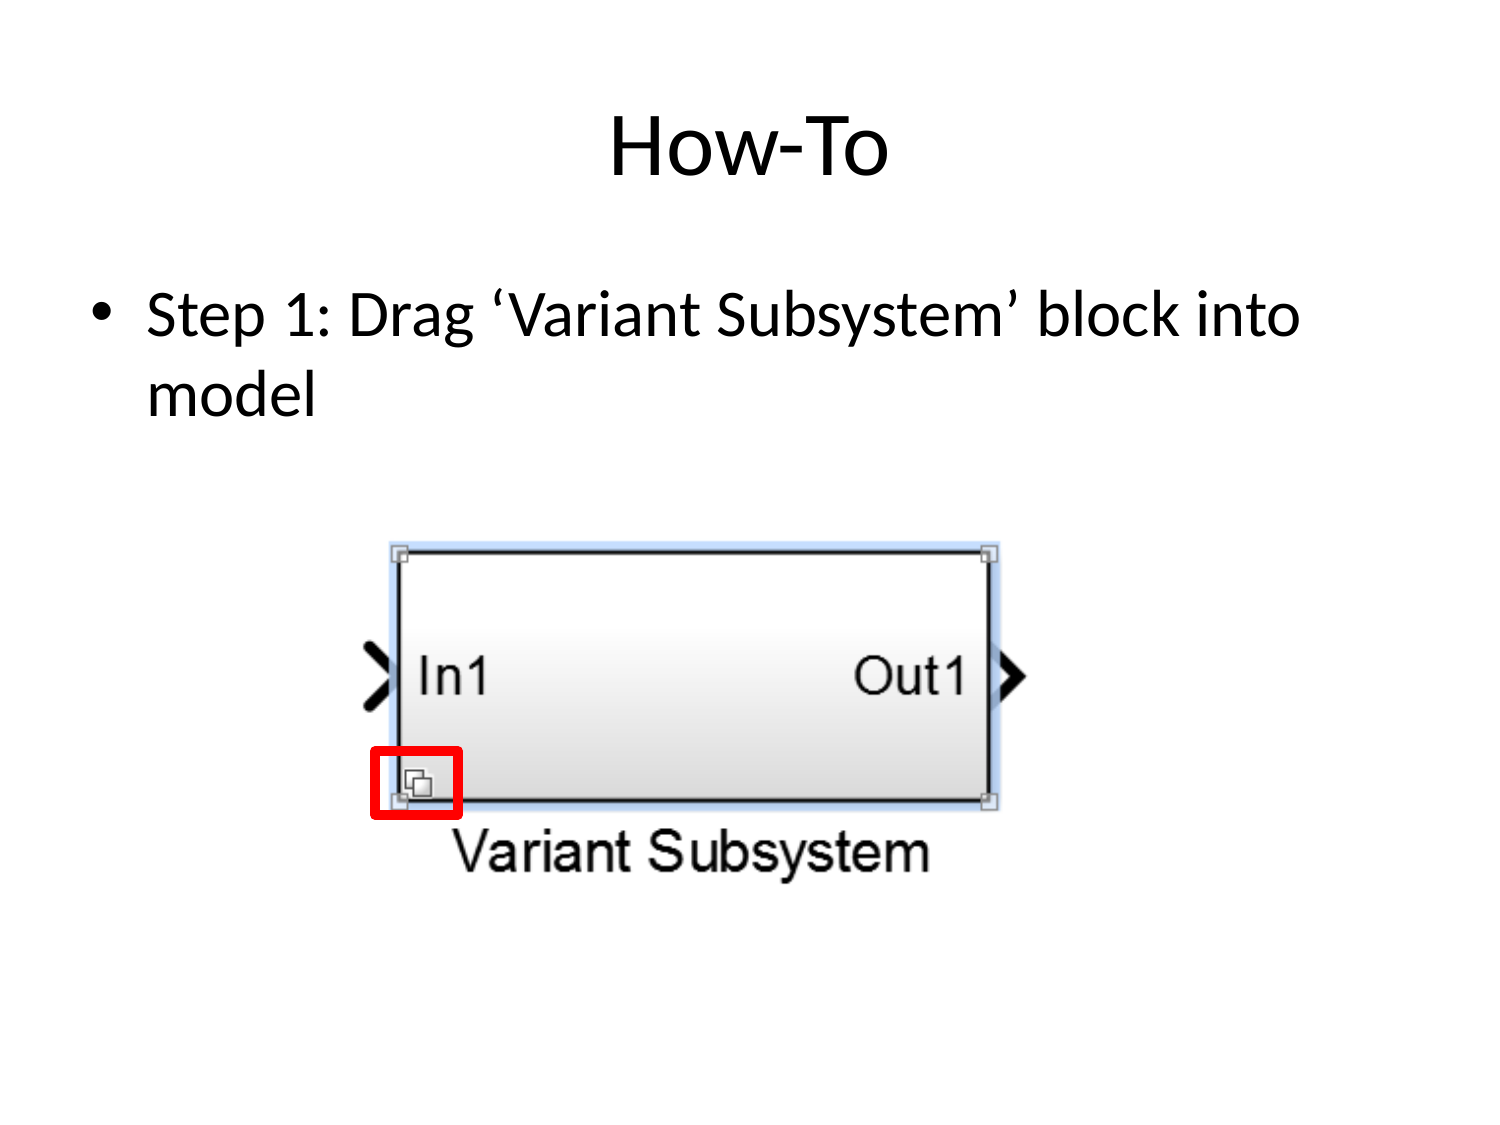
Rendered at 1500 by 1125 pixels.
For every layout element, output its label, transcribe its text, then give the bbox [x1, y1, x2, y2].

picture [349, 518, 1036, 895]
title How-To [75, 45, 1425, 233]
list Step 1: Drag ‘Variant Subsystem’ block into model [75, 262, 1425, 1005]
